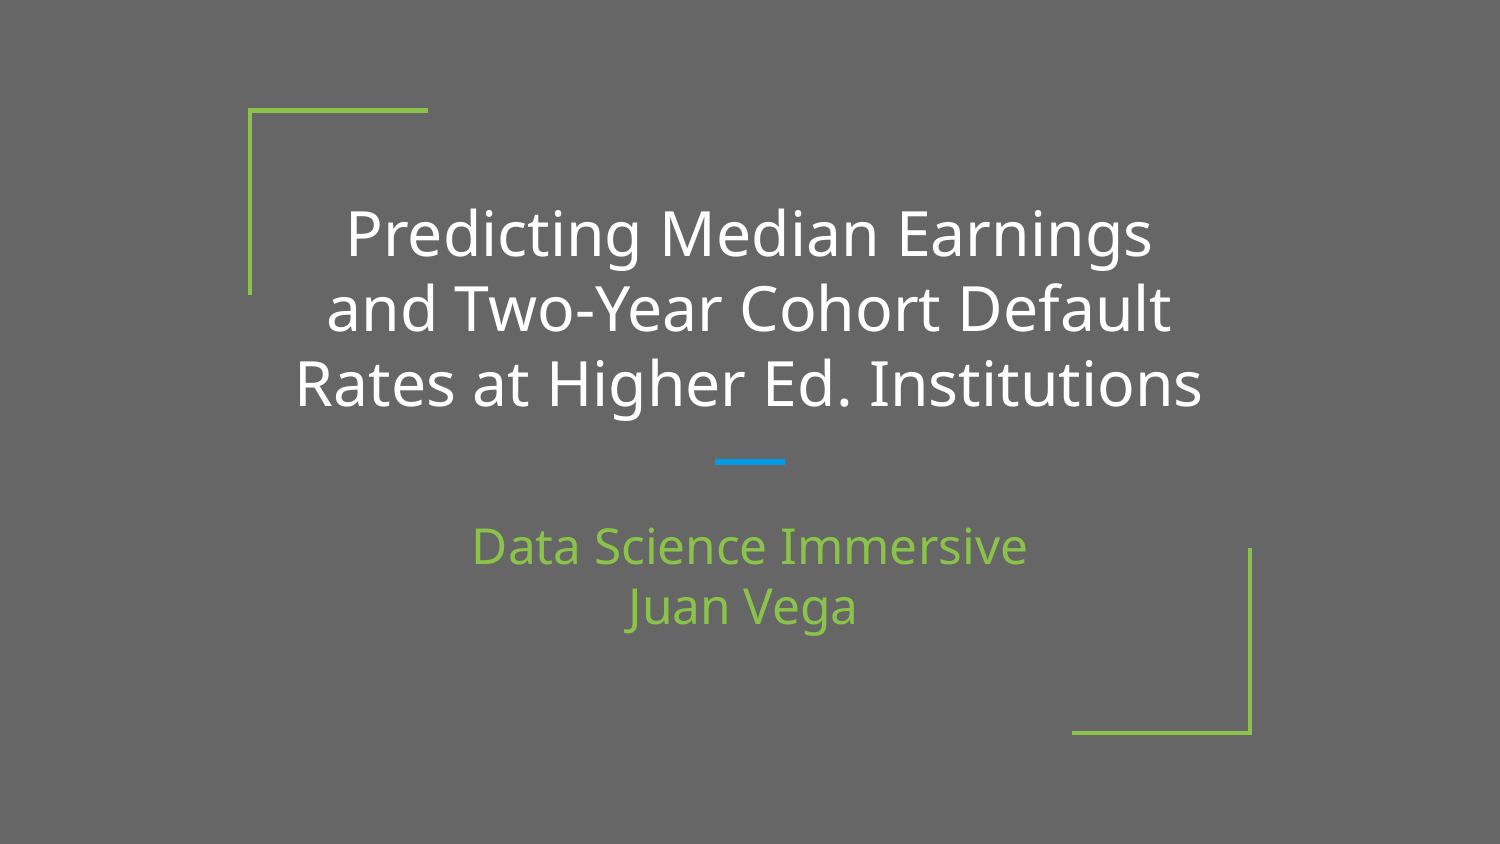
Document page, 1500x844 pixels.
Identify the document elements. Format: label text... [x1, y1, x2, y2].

title Predicting Median Earnings and Two-Year Cohort Default Rates at Higher Ed. Institutions [275, 195, 1225, 435]
subtitle Data Science Immersive Juan Vega [275, 500, 1225, 650]
